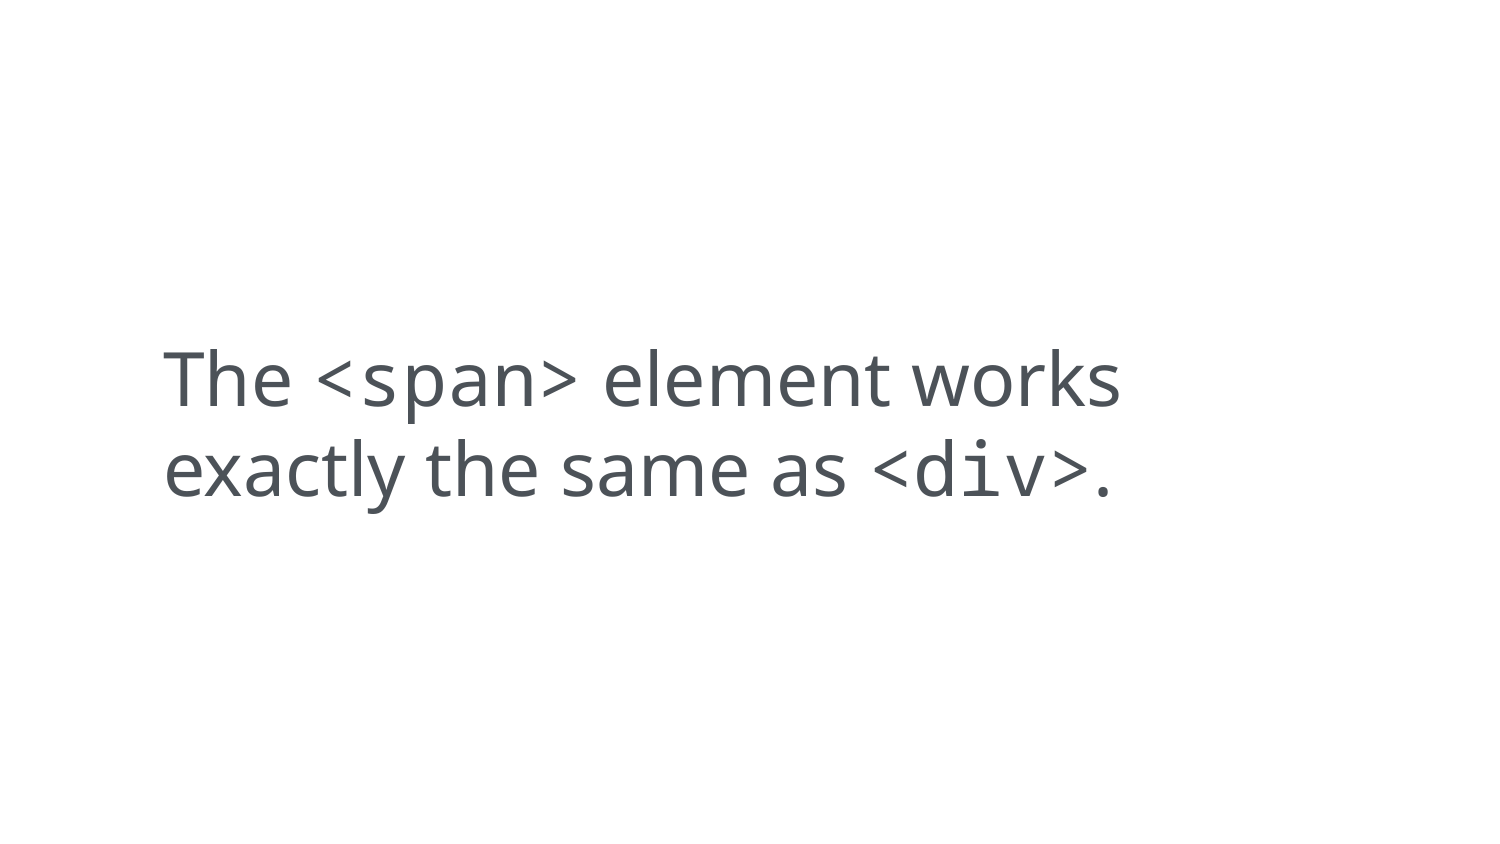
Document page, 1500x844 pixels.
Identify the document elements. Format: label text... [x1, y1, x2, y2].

text_box The <span> element works exactly the same as <div>. [148, 190, 1352, 654]
